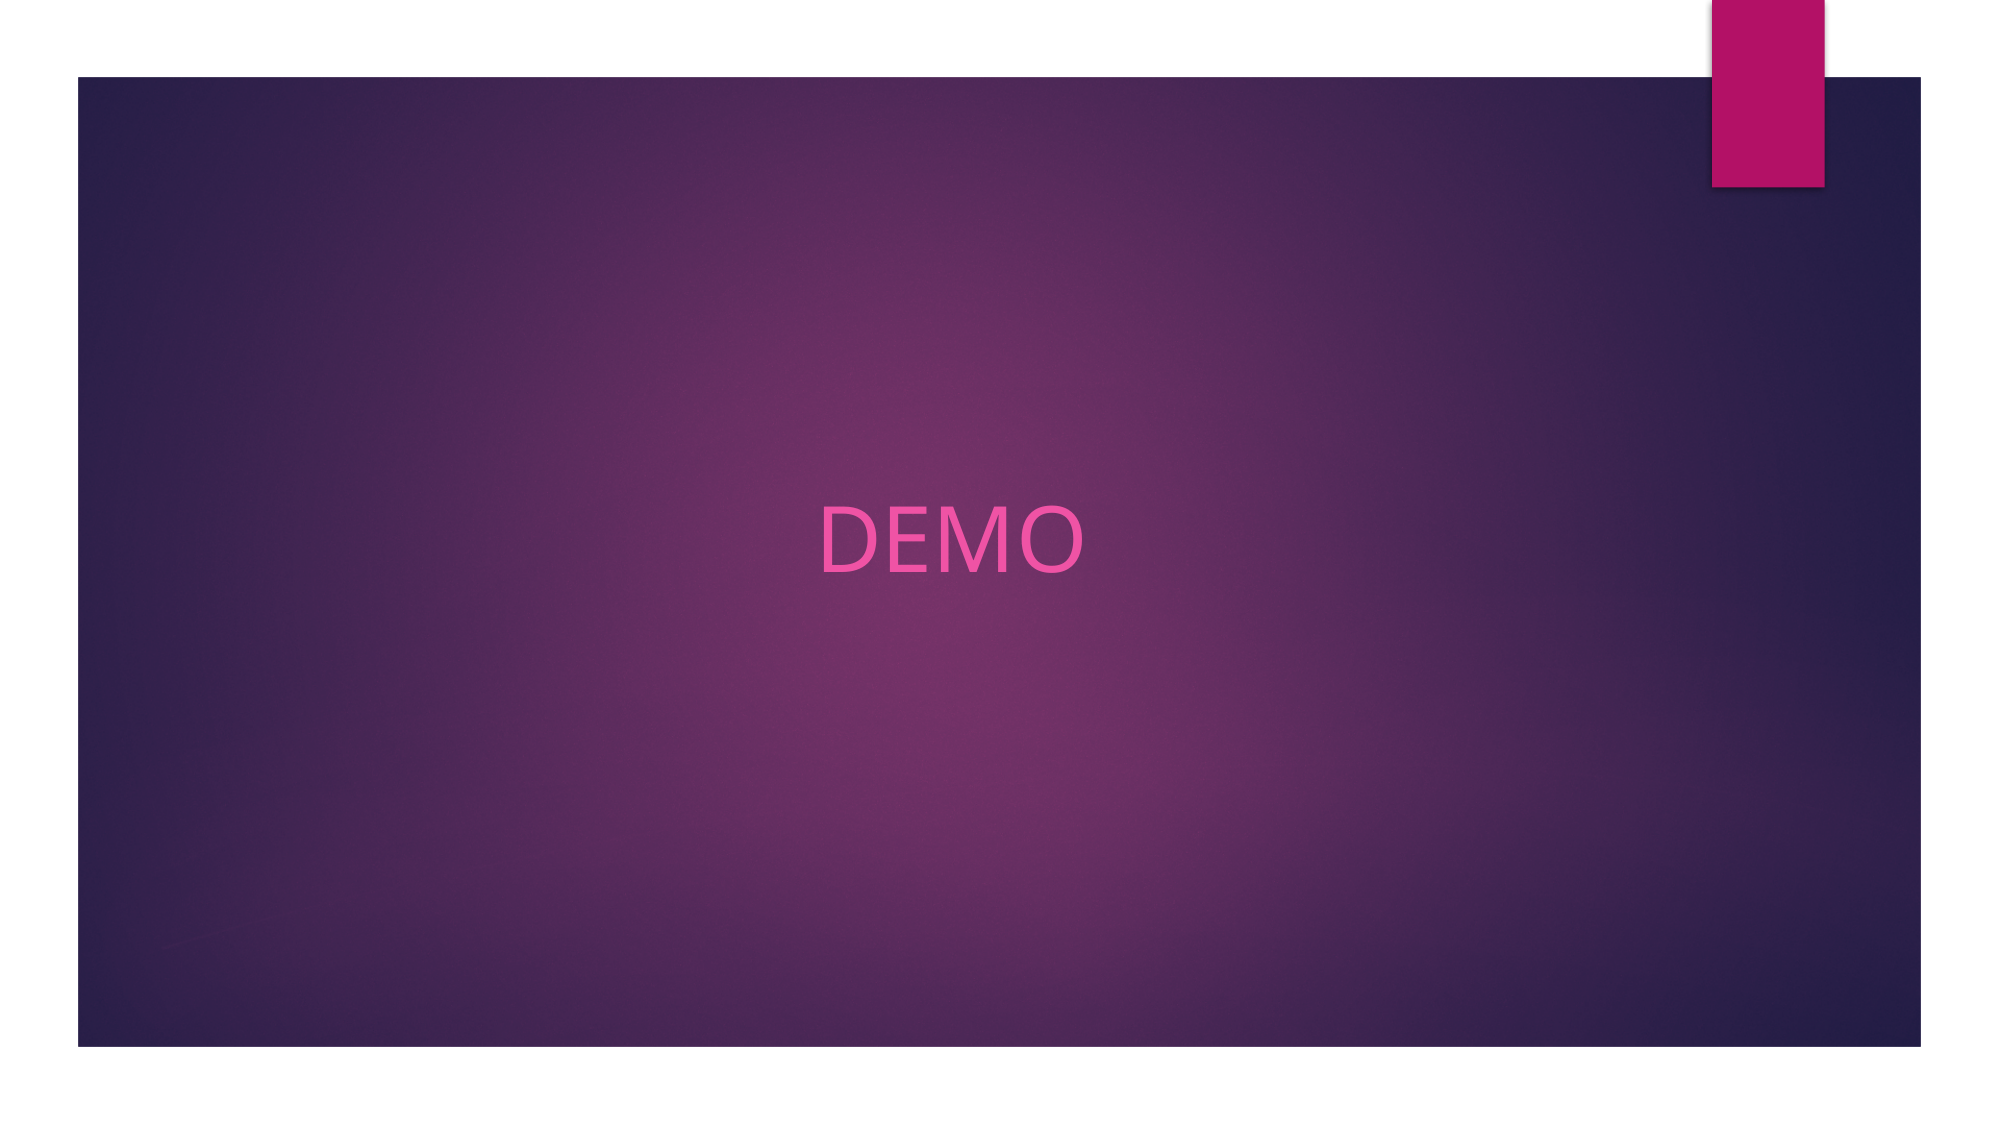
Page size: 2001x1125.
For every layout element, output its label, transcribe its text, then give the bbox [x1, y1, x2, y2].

text_box DEMO [799, 473, 2000, 613]
